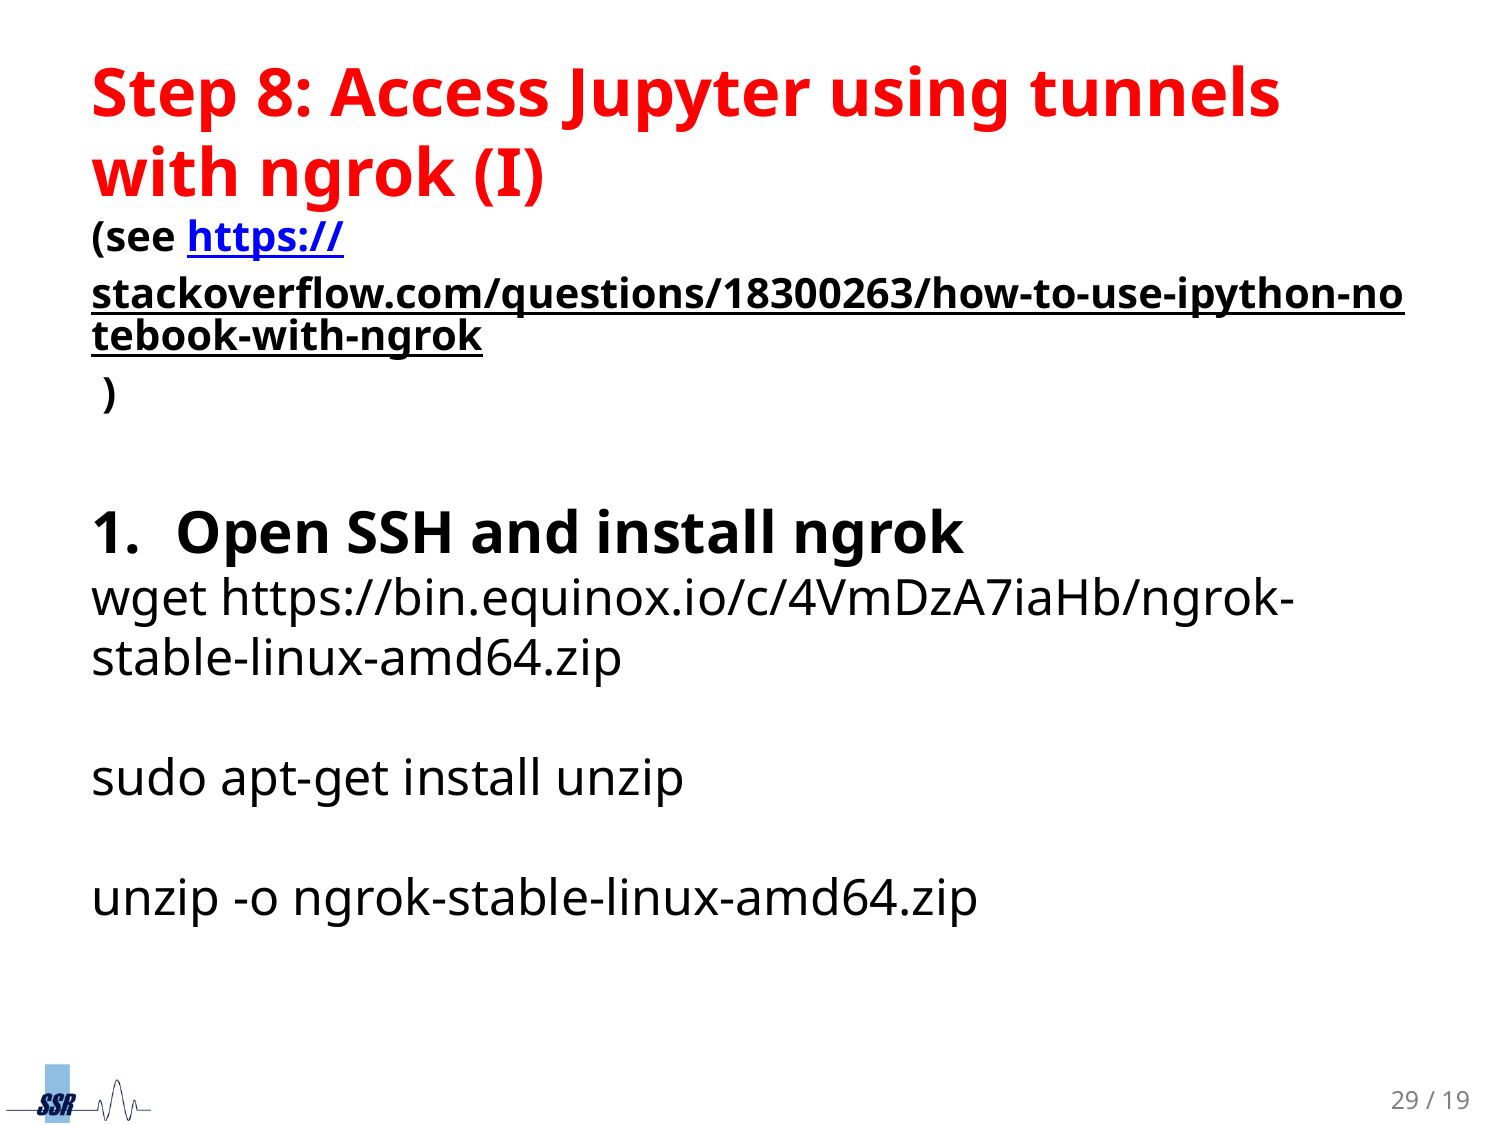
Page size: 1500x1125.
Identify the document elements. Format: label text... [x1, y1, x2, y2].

text_box Step 8: Access Jupyter using tunnels with ngrok (I) (see https://stackoverflow.com/questions/18300263/how-to-use-ipython-notebook-with-ngrok ) Open SSH and install ngrok wget https://bin.equinox.io/c/4VmDzA7iaHb/ngrok-stable-linux-amd64.zip sudo apt-get install unzip unzip -o ngrok-stable-linux-amd64.zip [76, 42, 1424, 1112]
picture [1, 1062, 151, 1125]
